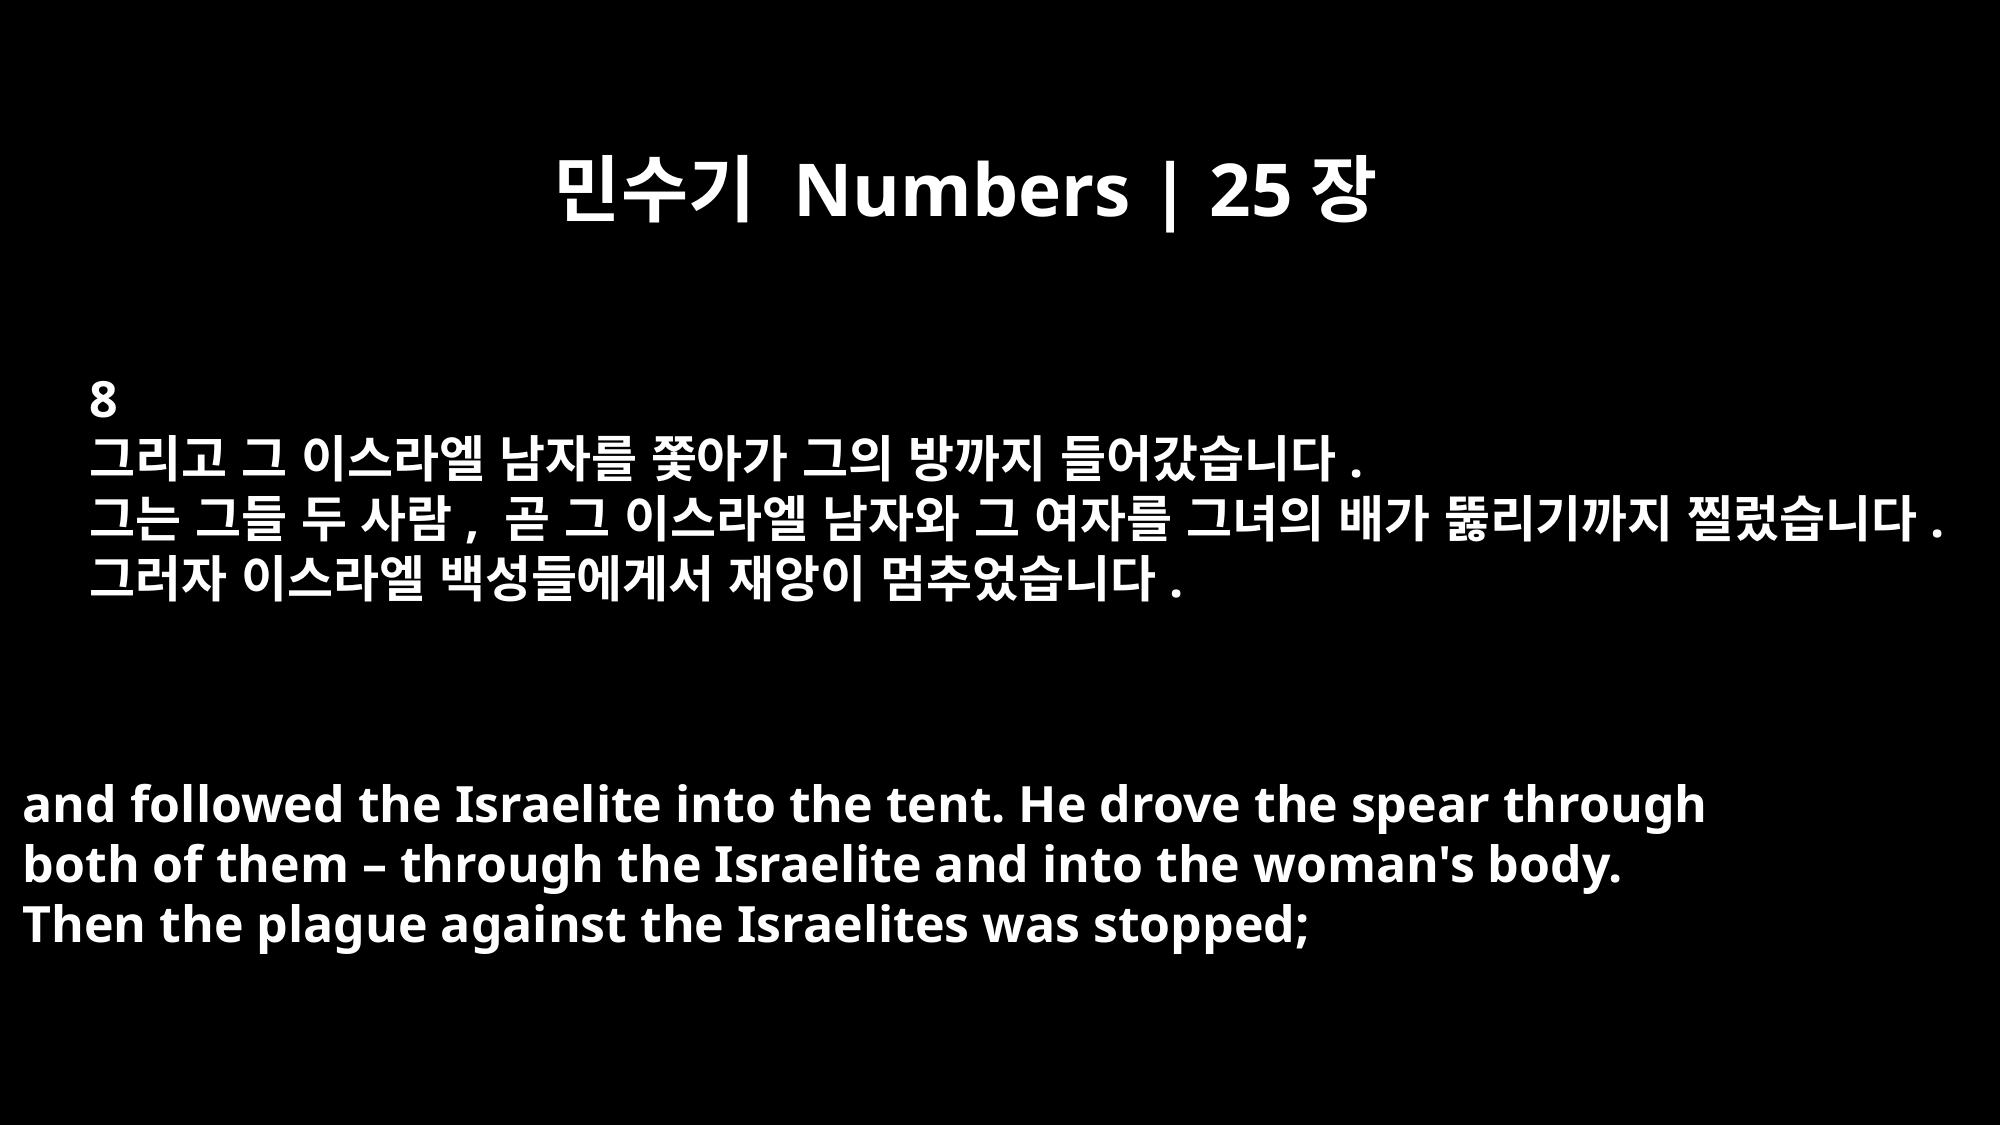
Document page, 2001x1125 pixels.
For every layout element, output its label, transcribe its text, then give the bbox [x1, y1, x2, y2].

text_box 8 그리고 그 이스라엘 남자를 쫓아가 그의 방까지 들어갔습니다. 그는 그들 두 사람, 곧 그 이스라엘 남자와 그 여자를 그녀의 배가 뚫리기까지 찔렀습니다. 그러자 이스라엘 백성들에게서 재앙이 멈추었습니다. [74, 359, 1960, 615]
text_box and followed the Israelite into the tent. He drove the spear through both of them – through the Israelite and into the woman's body. Then the plague against the Israelites was stopped; [7, 764, 1723, 960]
text_box 민수기 Numbers | 25장 [538, 136, 1393, 239]
